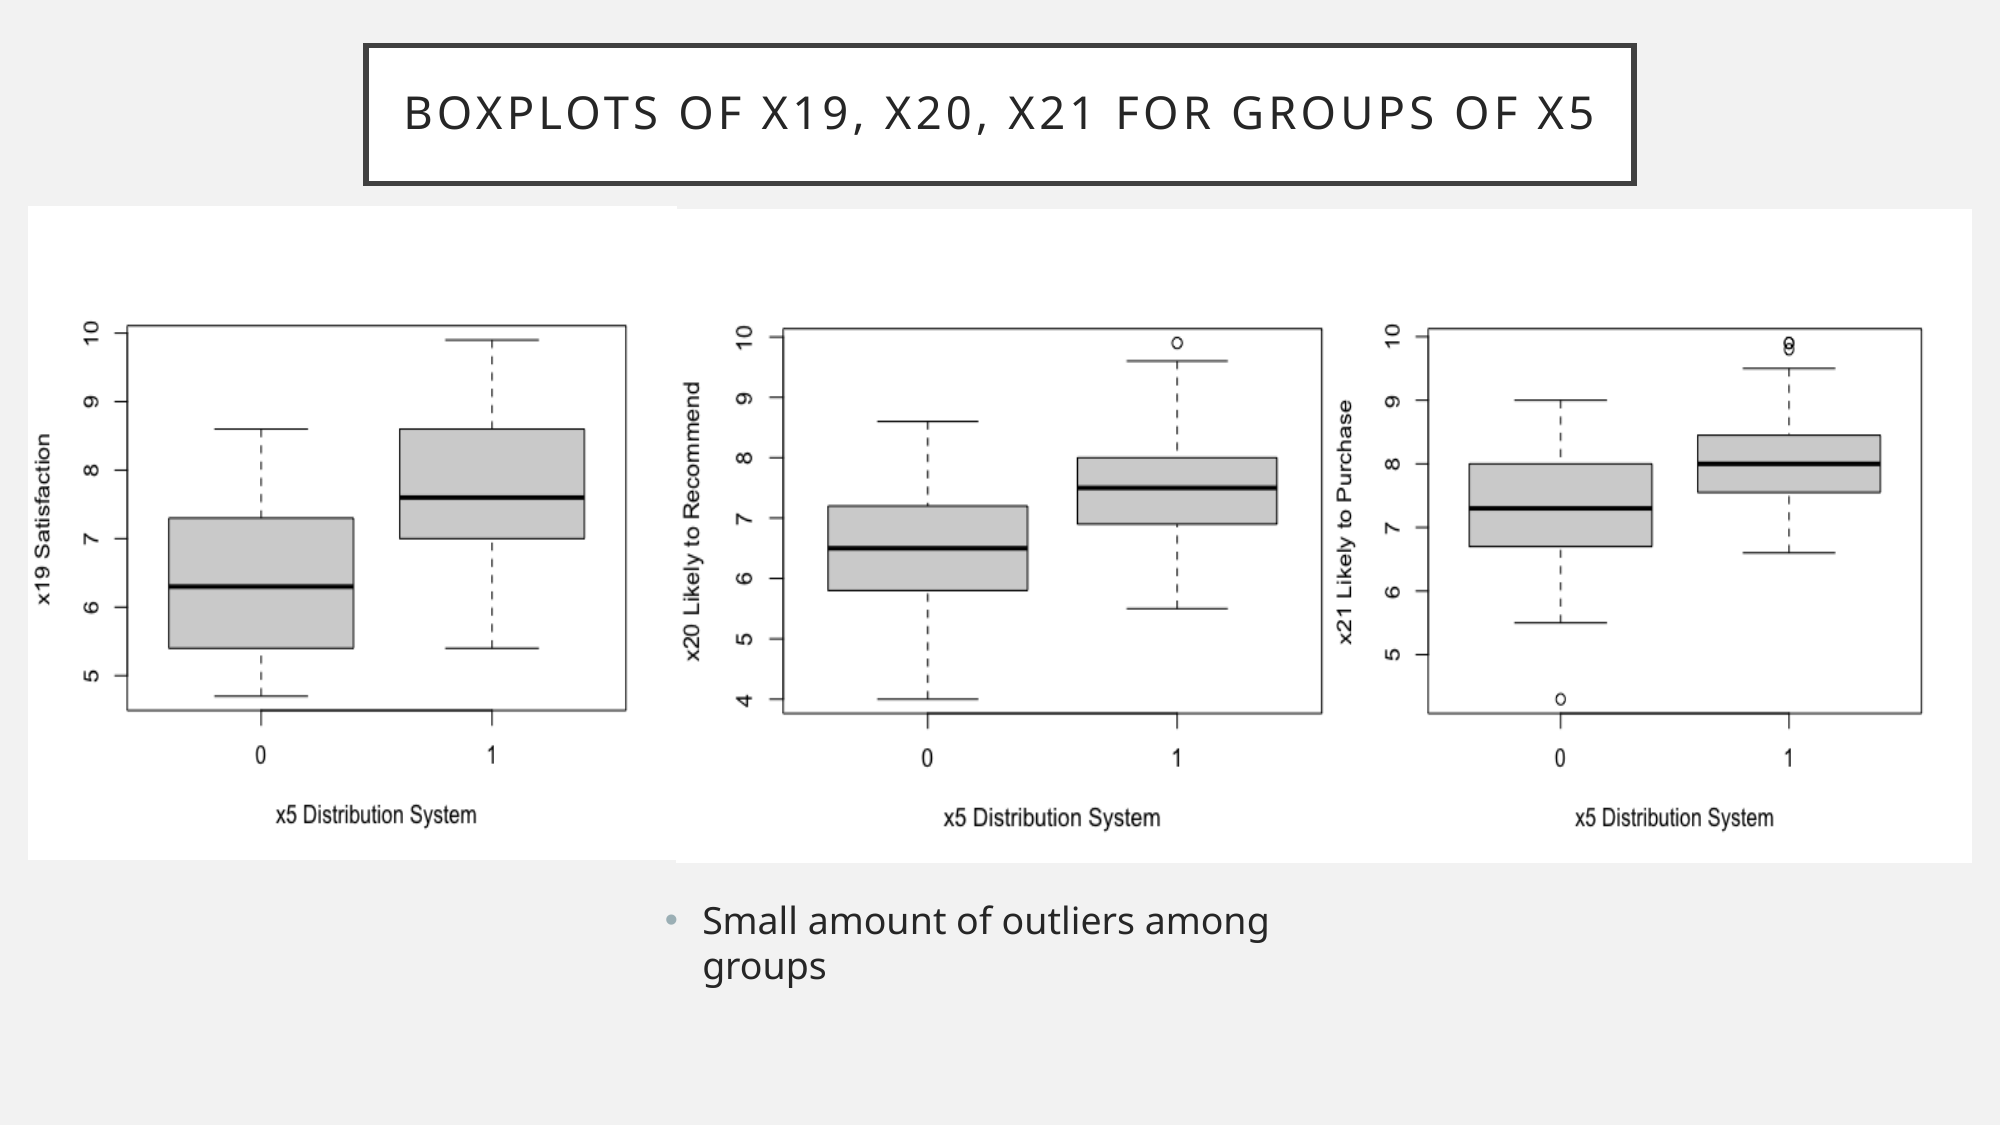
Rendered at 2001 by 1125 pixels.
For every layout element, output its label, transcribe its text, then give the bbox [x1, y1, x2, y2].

picture [676, 209, 1972, 863]
list Small amount of outliers among groups [649, 889, 1351, 1028]
title Boxplots of x19, x20, x21 for groups of x5 [363, 43, 1637, 186]
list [28, 206, 677, 860]
